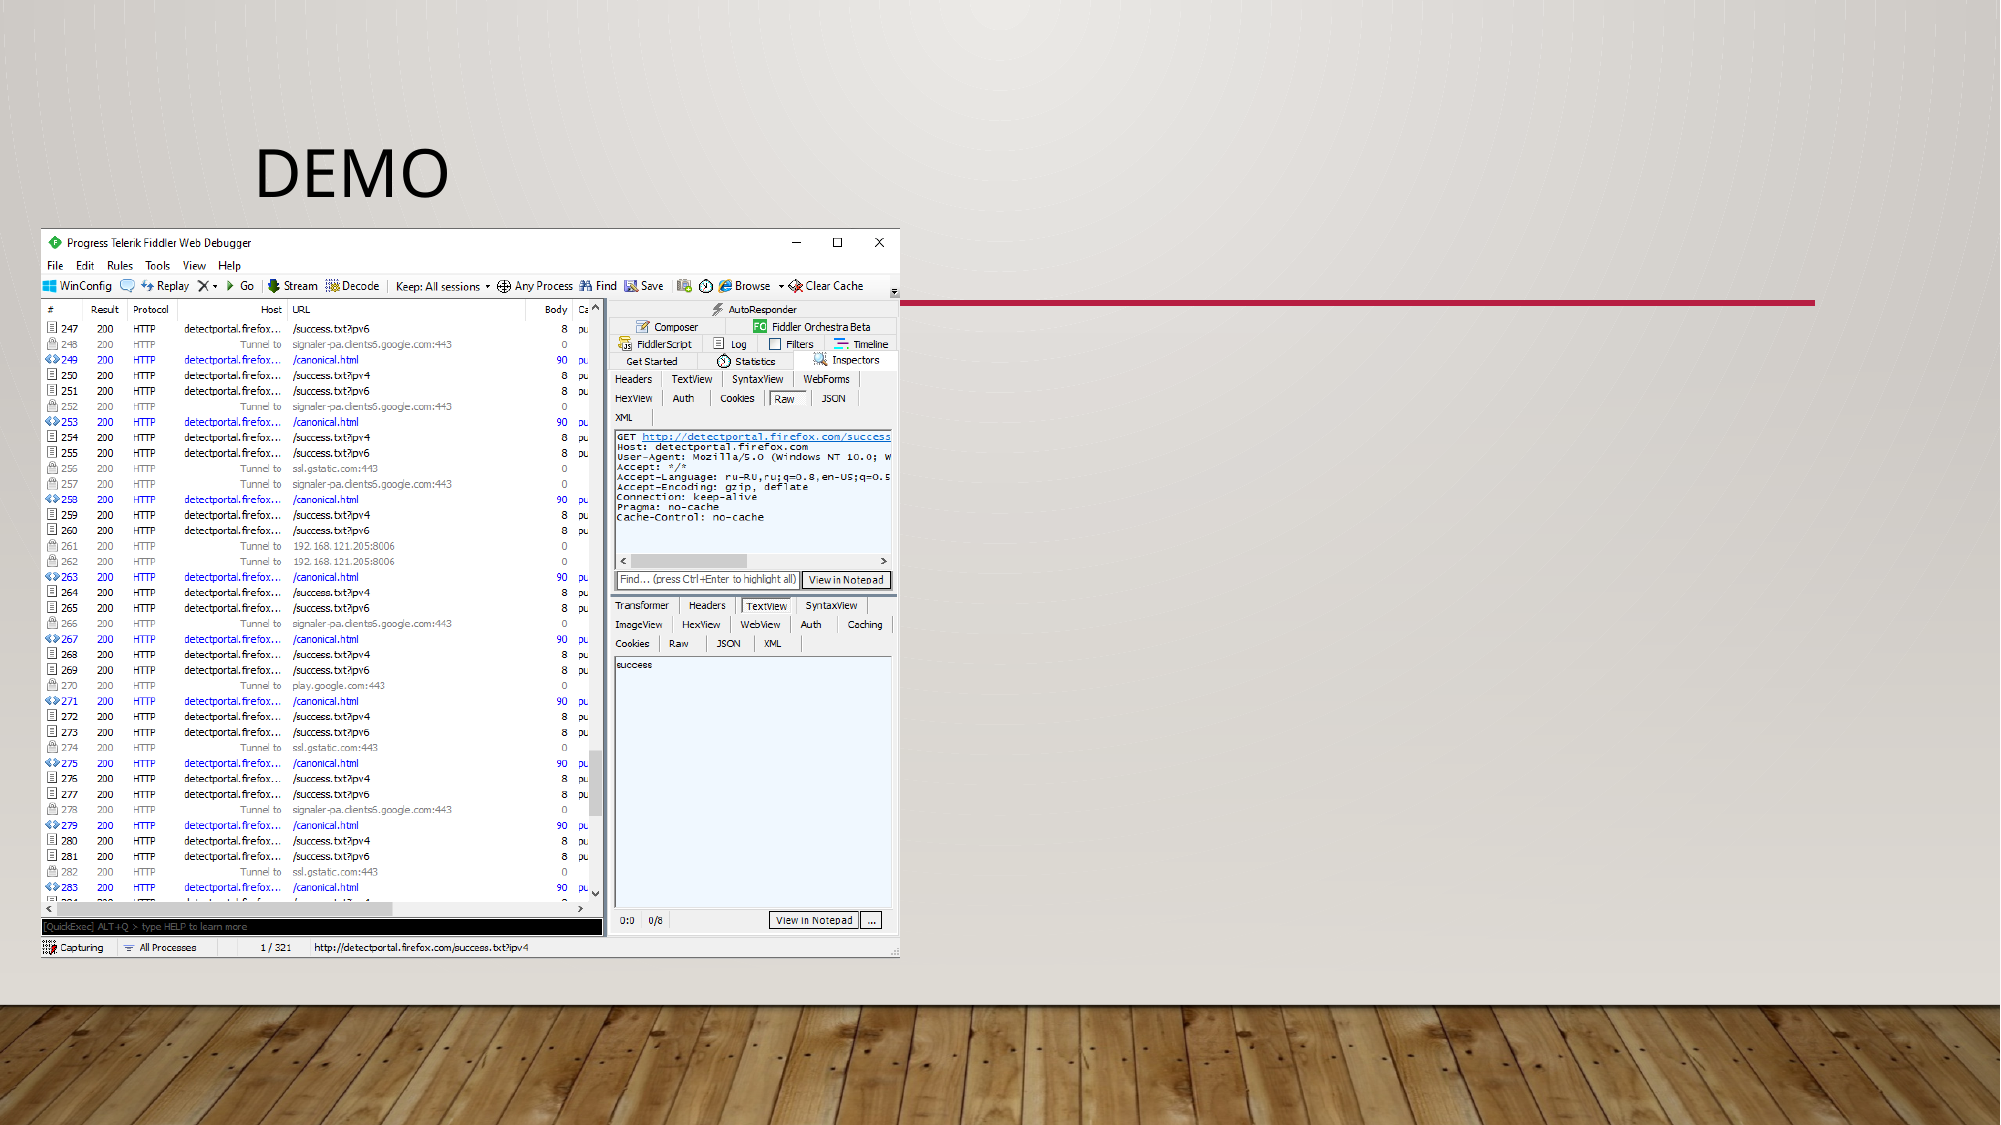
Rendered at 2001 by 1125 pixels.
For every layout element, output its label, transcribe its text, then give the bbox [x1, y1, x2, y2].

title DEMO [238, 131, 1814, 305]
picture [40, 227, 901, 959]
picture [0, 1005, 2000, 1125]
